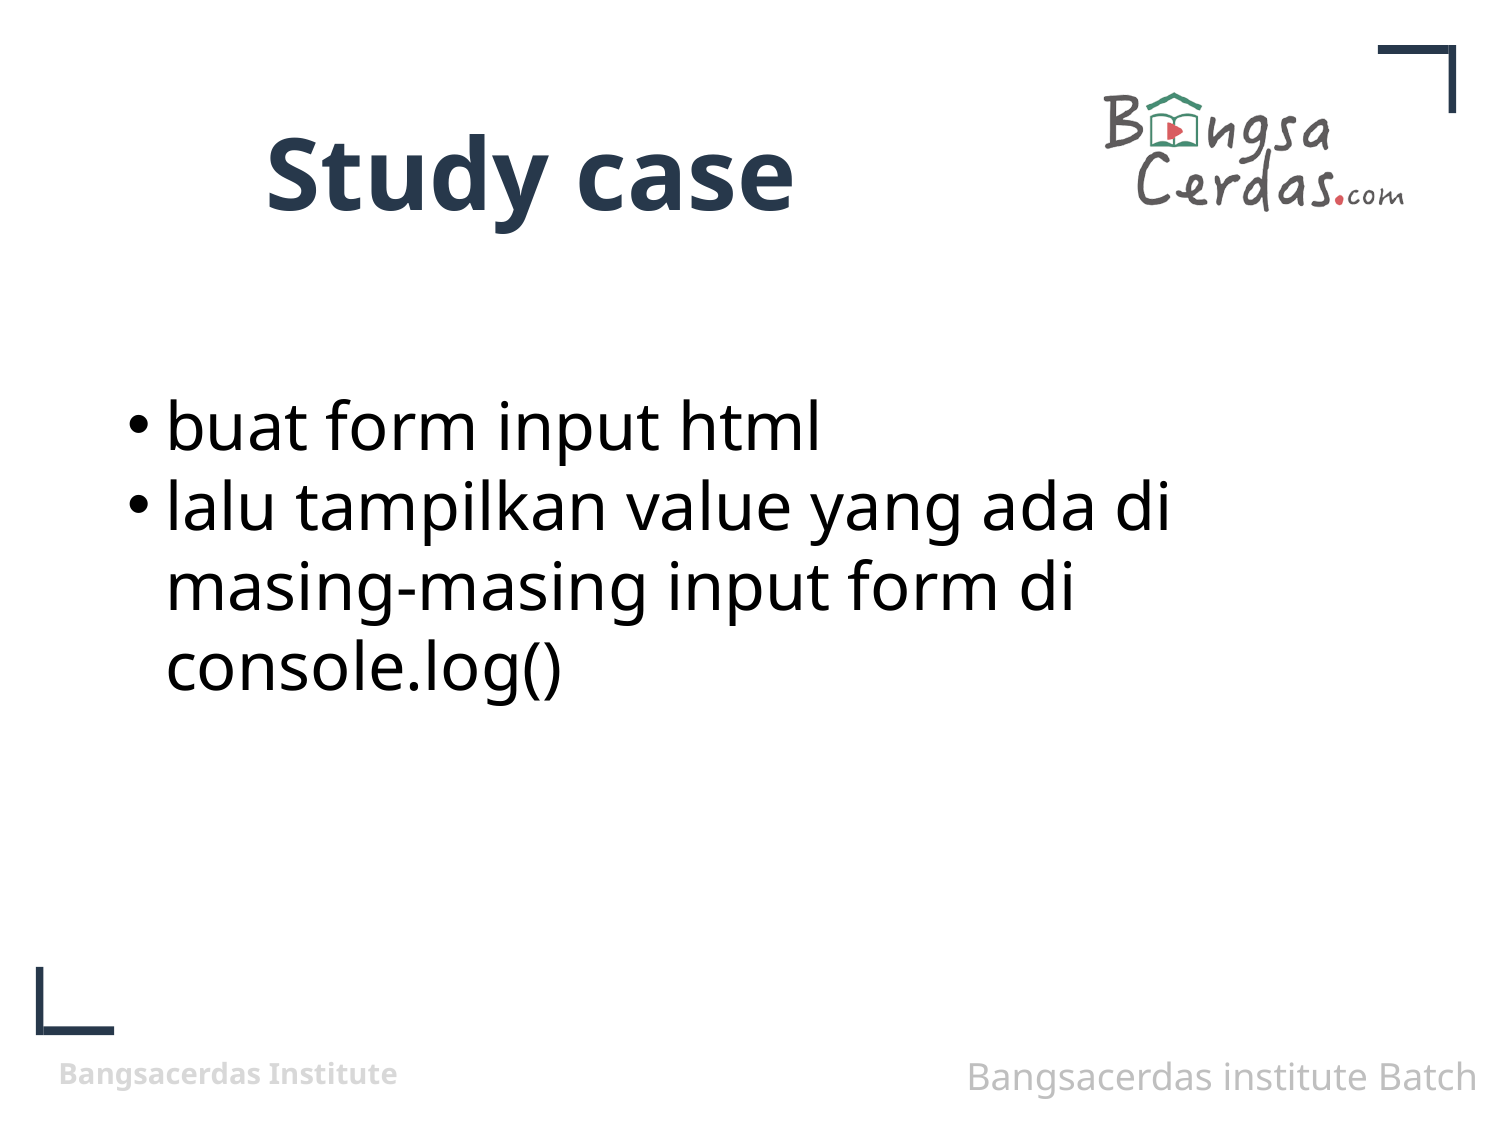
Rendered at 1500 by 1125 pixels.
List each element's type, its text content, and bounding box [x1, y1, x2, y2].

title Study case [75, 45, 988, 297]
list buat form input html lalu tampilkan value yang ada di masing-masing input form di console.log() [75, 368, 1425, 1005]
